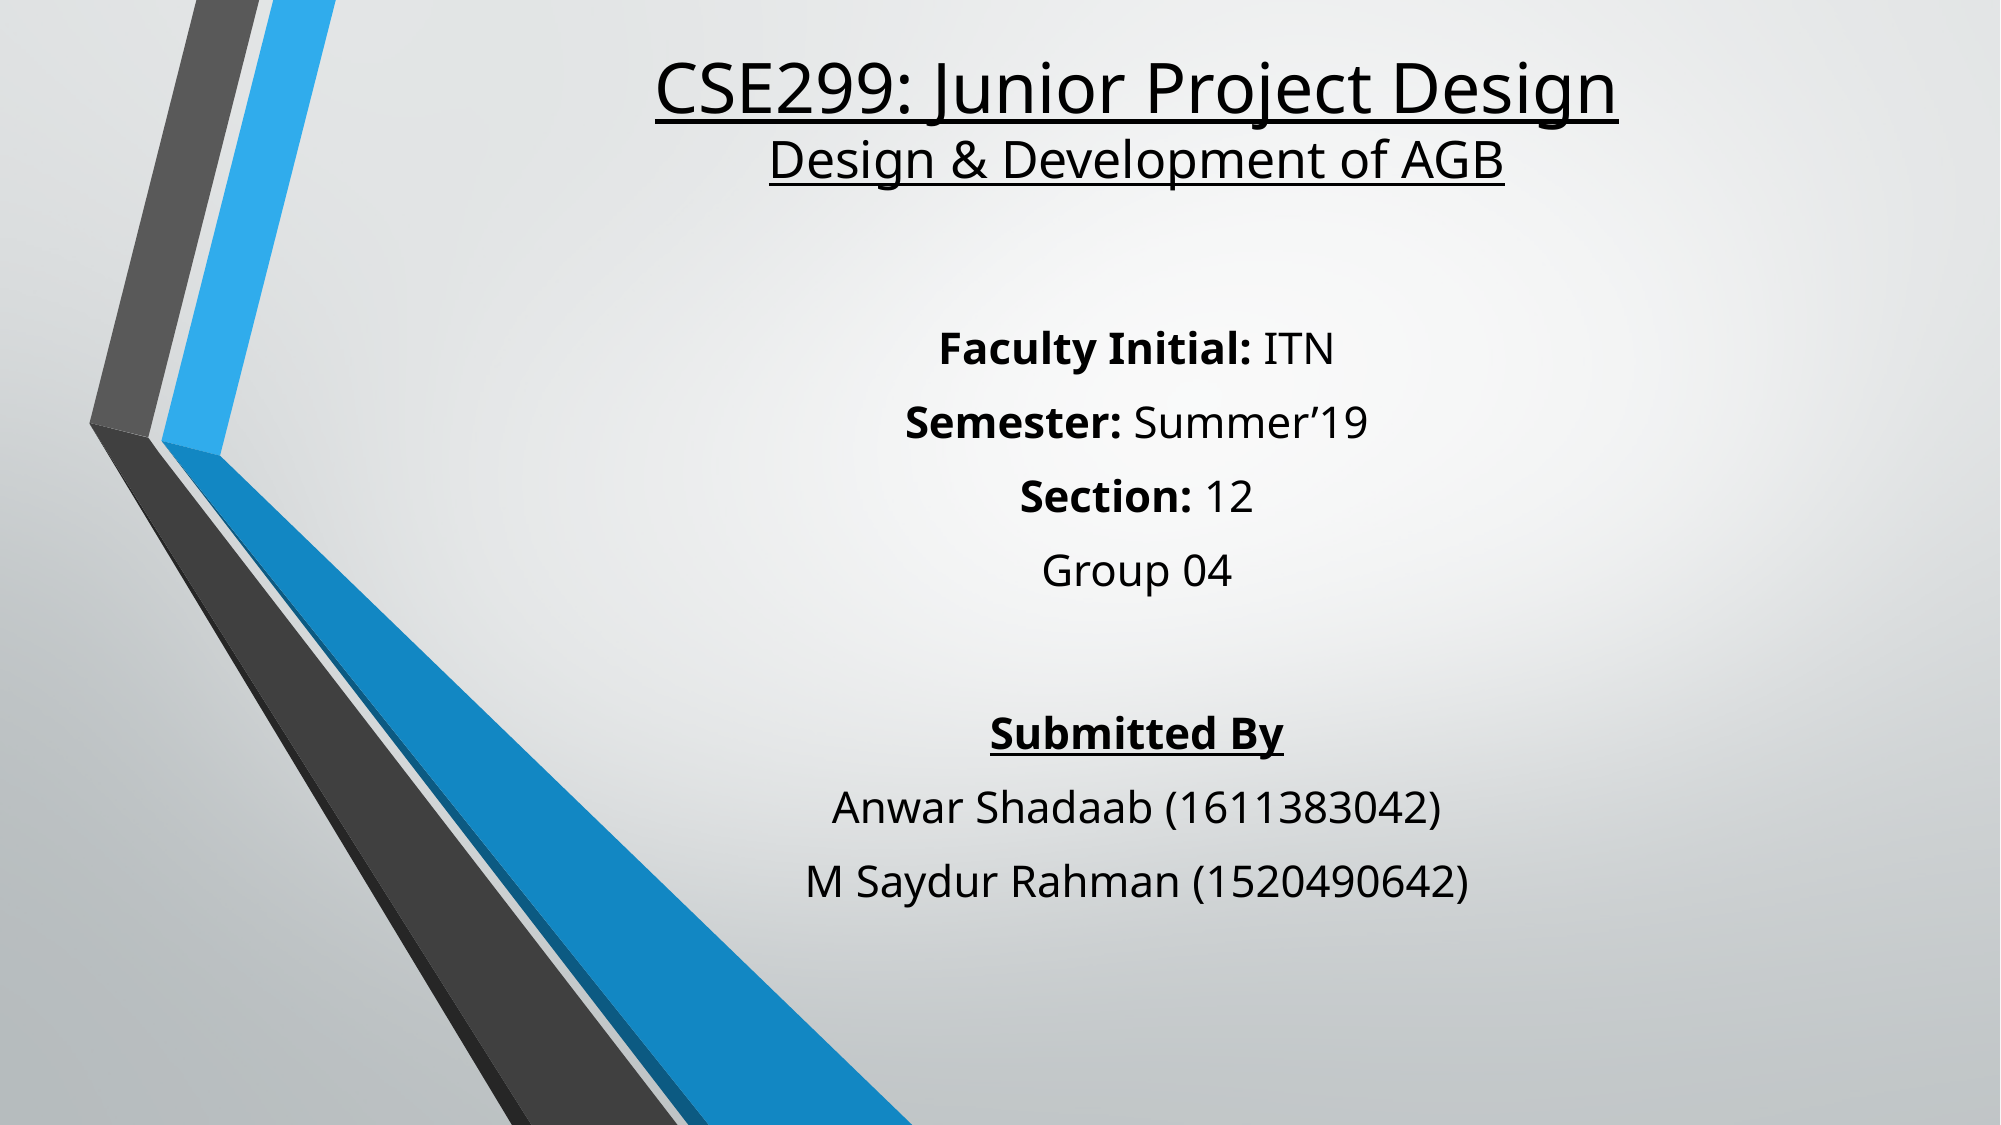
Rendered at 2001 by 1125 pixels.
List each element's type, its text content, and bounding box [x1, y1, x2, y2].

subtitle Faculty Initial: ITN Semester: Summer’19 Section: 12 Group 04 [563, 313, 1711, 650]
text_box Submitted By Anwar Shadaab (1611383042) M Saydur Rahman (1520490642) [563, 698, 1711, 967]
title CSE299: Junior Project Design Design & Development of AGB [386, 36, 1887, 281]
